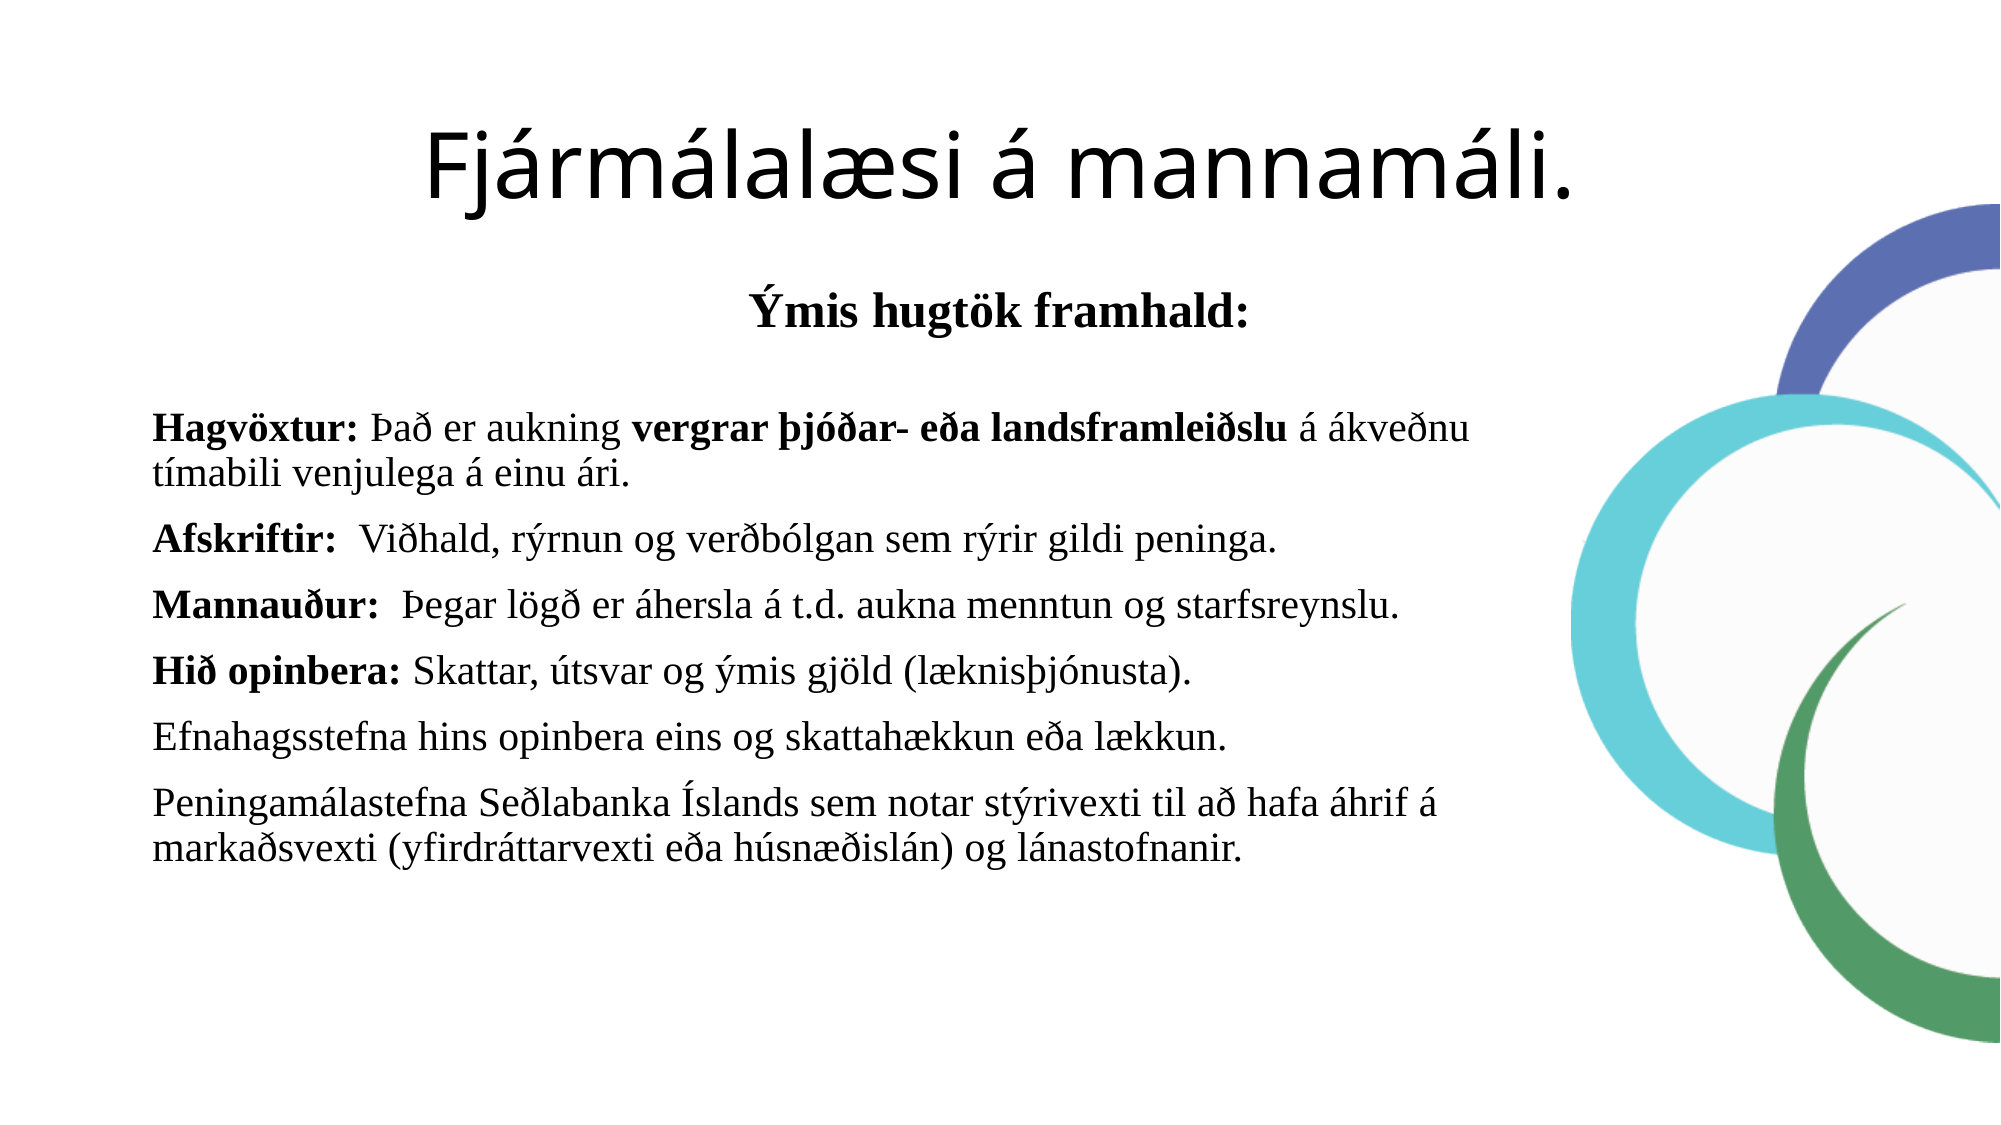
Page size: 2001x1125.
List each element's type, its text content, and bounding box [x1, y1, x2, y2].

title Fjármálalæsi á mannamáli. [137, 59, 1863, 277]
picture [1571, 204, 2000, 1043]
list Hagvöxtur: Það er aukning vergrar þjóðar- eða landsframleiðslu á ákveðnu tímabili venjulega á einu ári. Afskriftir: Viðhald, rýrnun og verðbólgan sem rýrir gildi peninga. Mannauður: Þegar lögð er áhersla á t.d. aukna menntun og starfsreynslu. Hið opinbera: Skattar, útsvar og ýmis gjöld (læknisþjónusta). Efnahagsstefna hins opinbera eins og skattahækkun eða lækkun. Peningamálastefna Seðlabanka Íslands sem notar stýrivexti til að hafa áhrif á markaðsvexti (yfirdráttarvexti eða húsnæðislán) og lánastofnanir. [137, 399, 1560, 1043]
list Ýmis hugtök framhald: [137, 277, 1863, 399]
